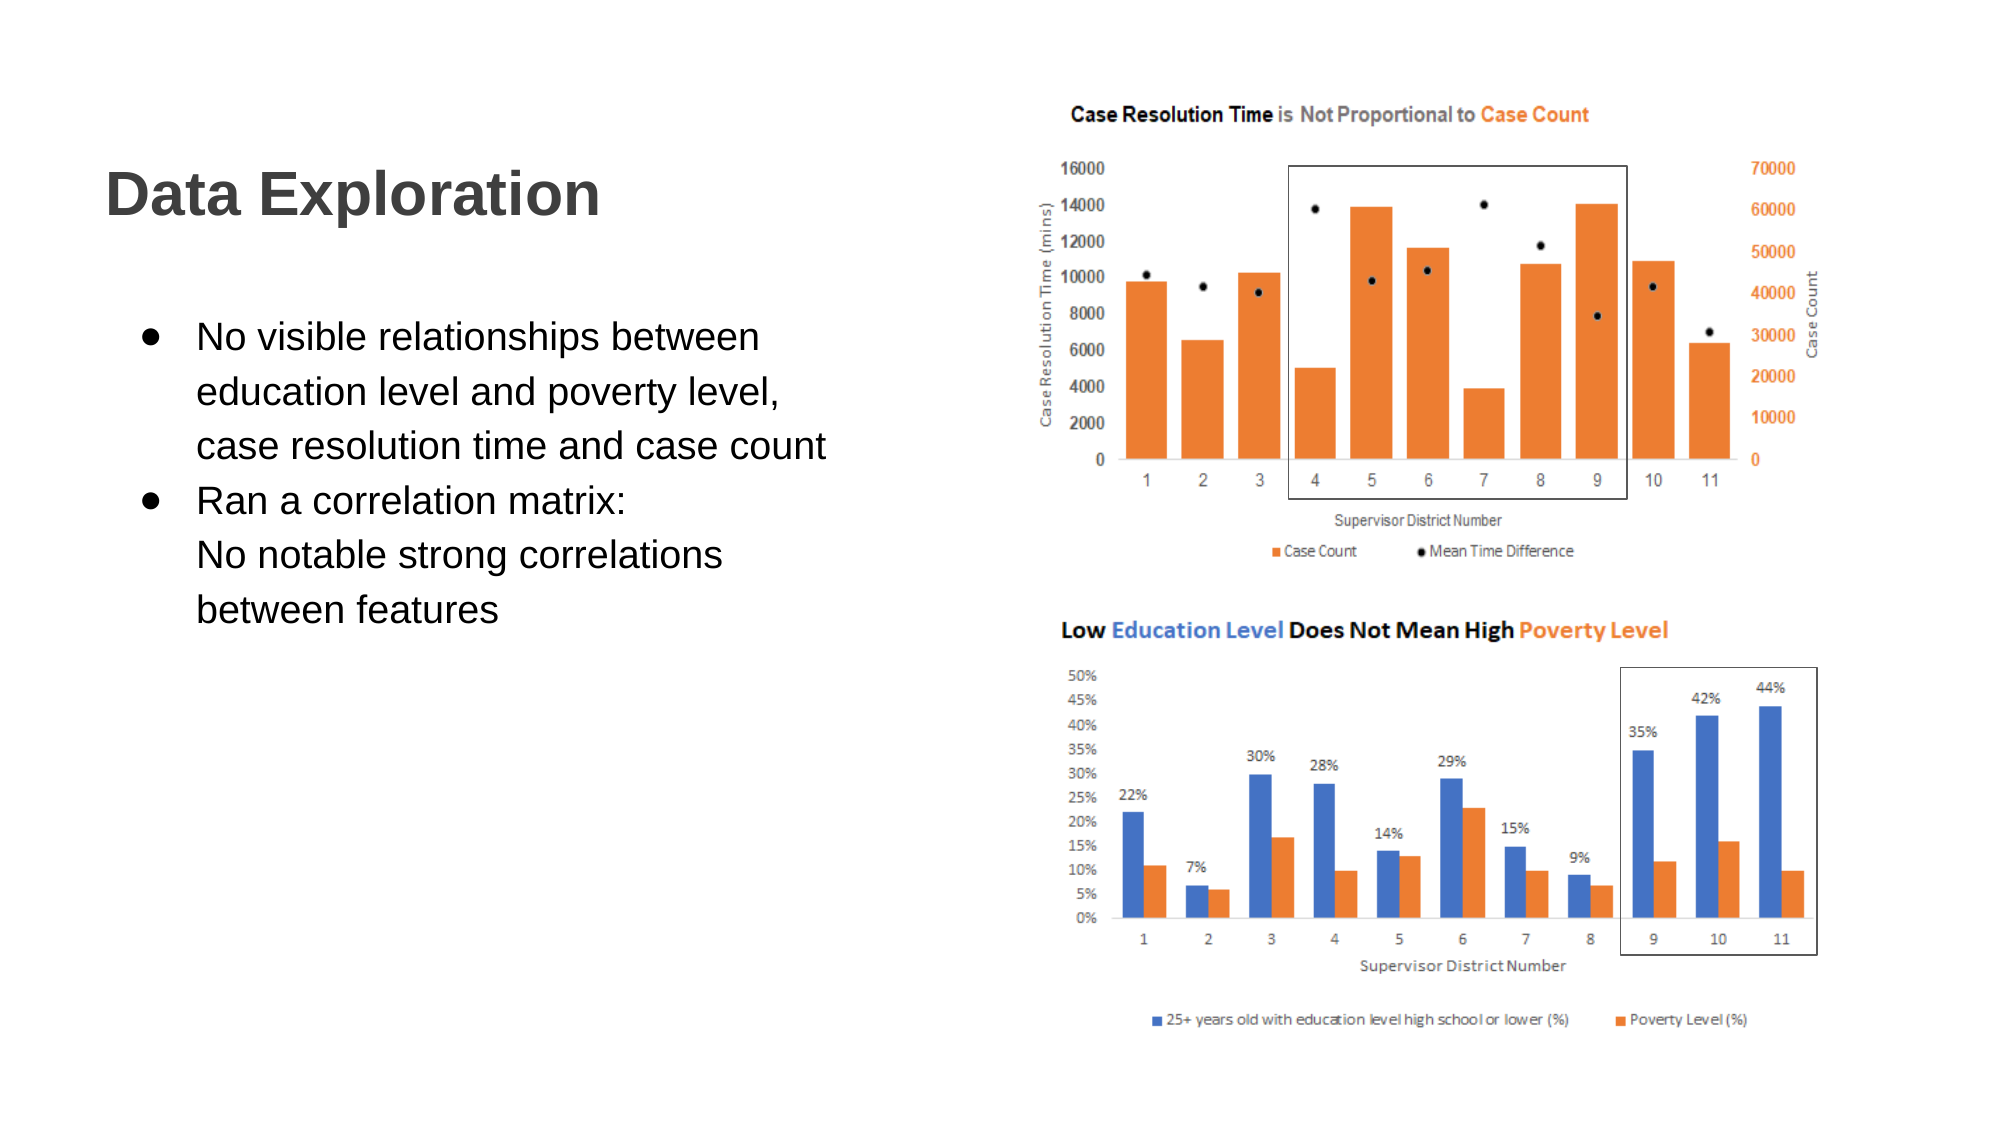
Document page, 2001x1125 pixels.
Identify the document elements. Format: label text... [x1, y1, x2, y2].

text_box No visible relationships between education level and poverty level, case resolution time and case count Ran a correlation matrix: No notable strong correlations between features [106, 289, 874, 647]
text_box Data Exploration [90, 153, 922, 254]
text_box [1026, 578, 1845, 1077]
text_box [1026, 49, 1859, 593]
